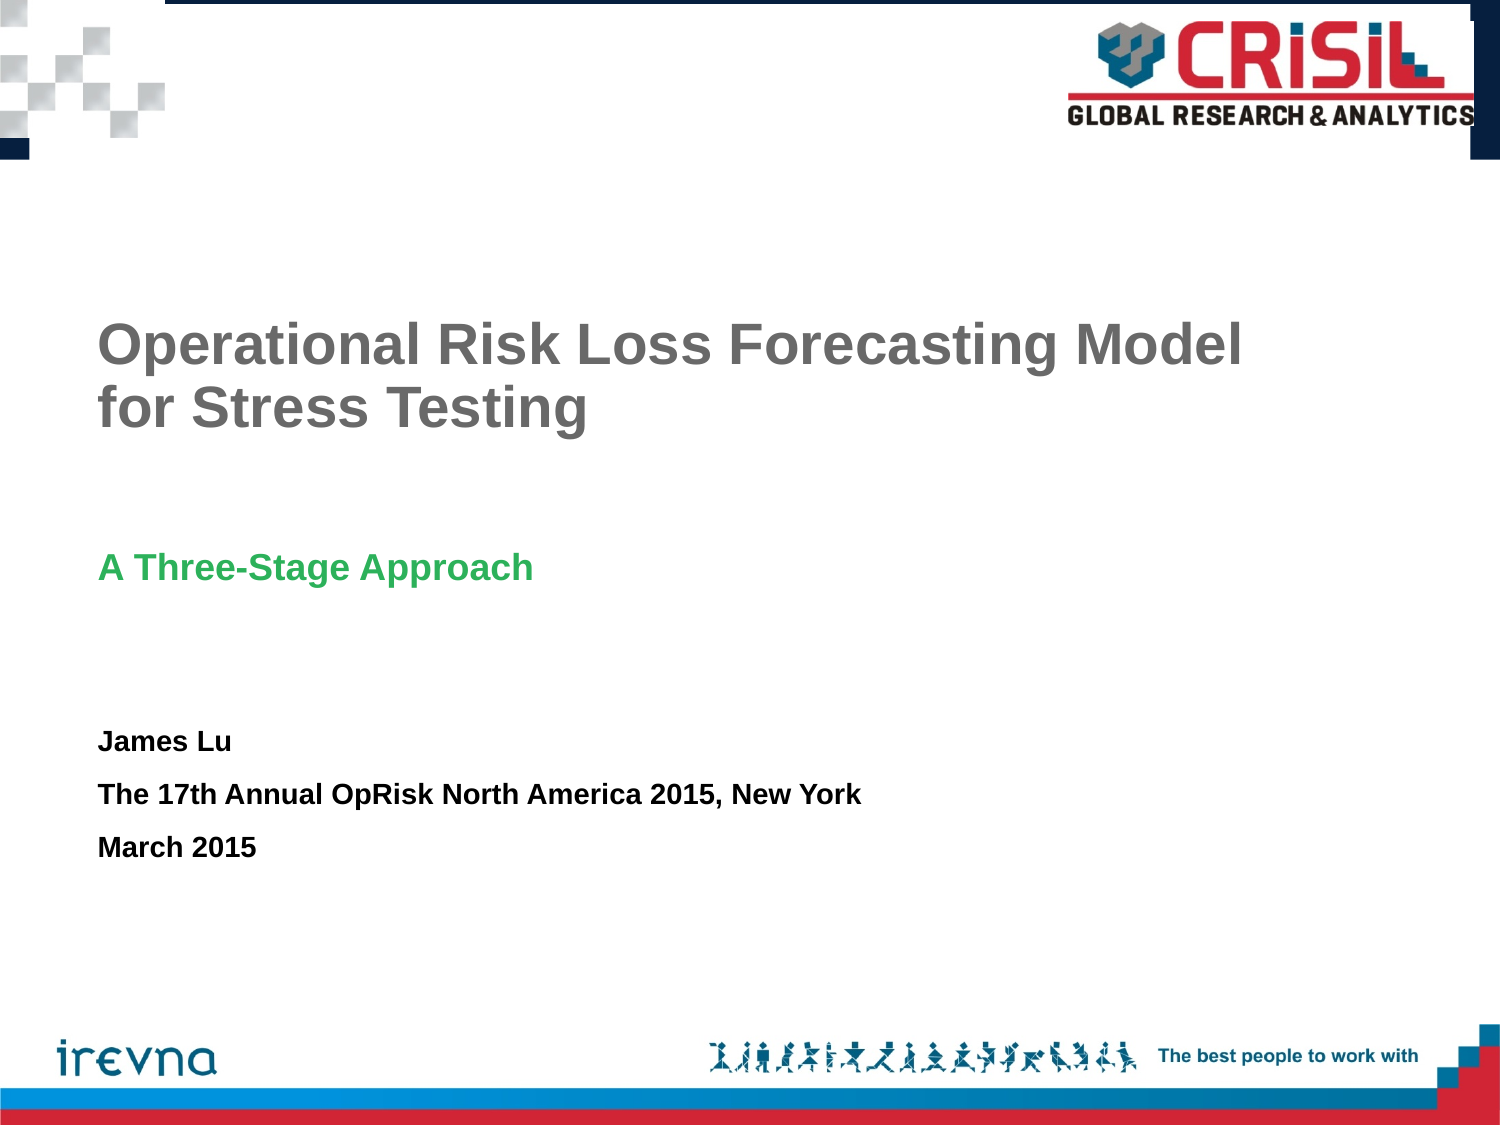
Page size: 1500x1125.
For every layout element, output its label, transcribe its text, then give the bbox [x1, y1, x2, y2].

picture [1068, 21, 1474, 126]
title Operational Risk Loss Forecasting Model for Stress Testing [97, 314, 1358, 468]
list James Lu The 17th Annual OpRisk North America 2015, New York March 2015 [97, 718, 1191, 755]
list A Three-Stage Approach [97, 538, 1223, 585]
picture [0, 0, 165, 138]
picture [0, 1024, 1500, 1125]
